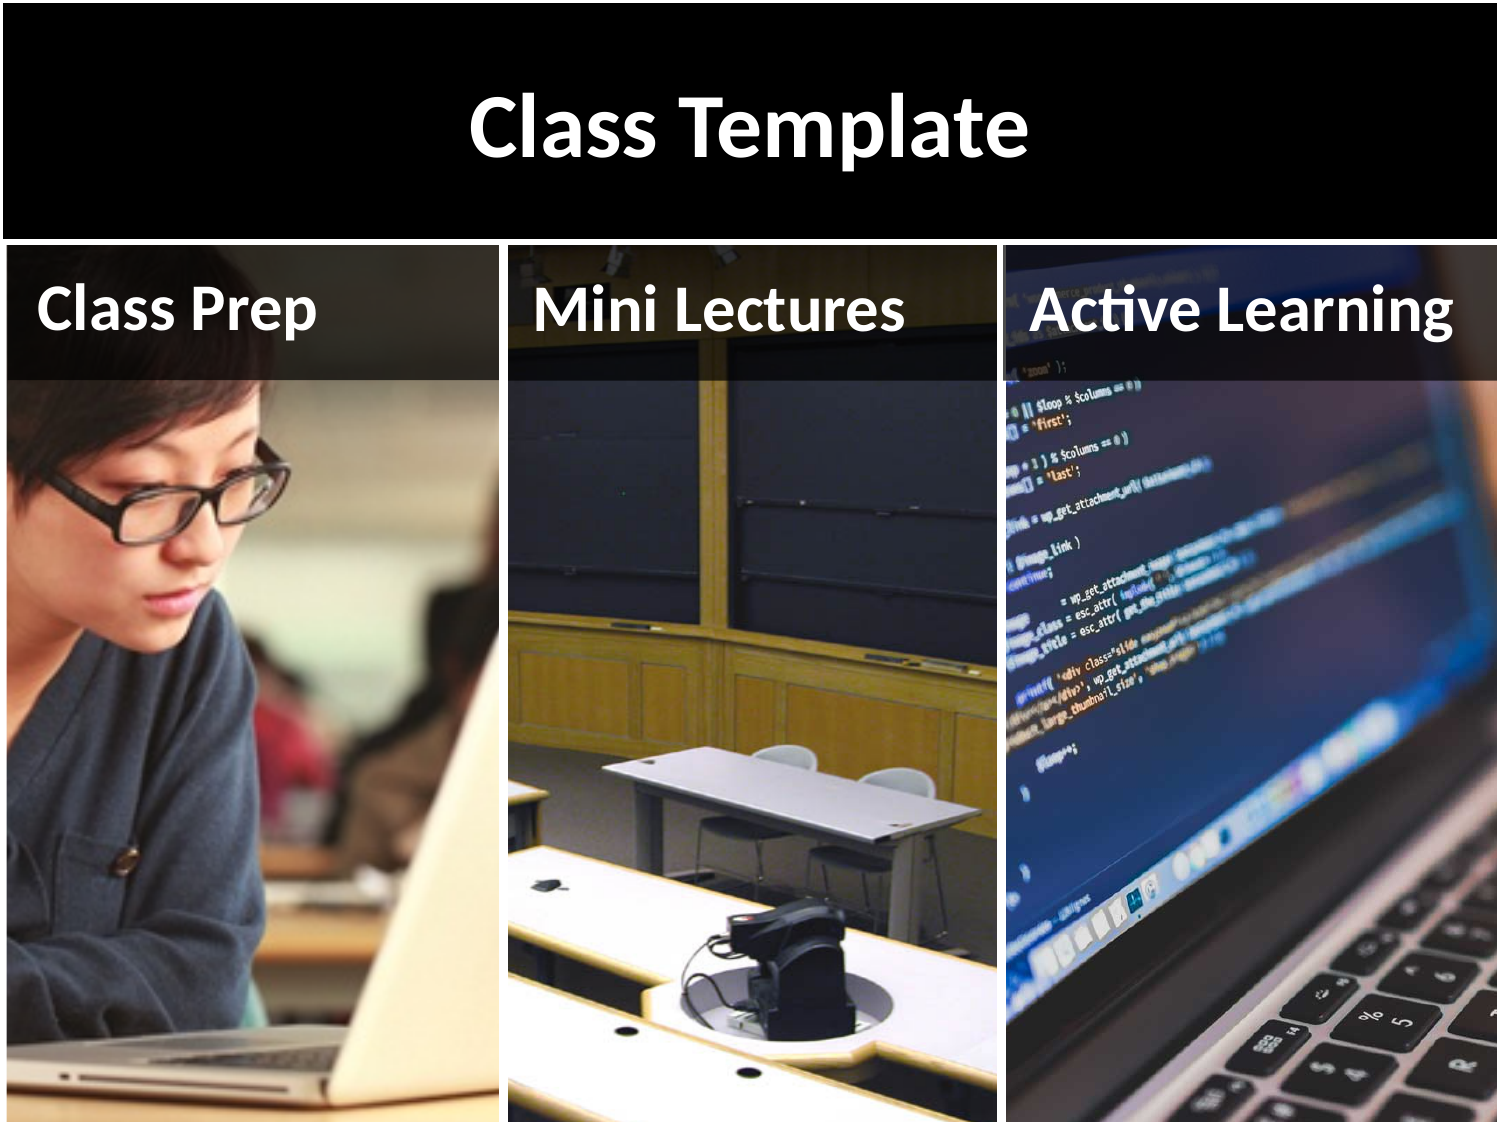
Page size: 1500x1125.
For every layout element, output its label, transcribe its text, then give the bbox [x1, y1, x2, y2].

text_box [0, 240, 7, 1125]
picture [6, 241, 1500, 1125]
text_box Class Template [0, 0, 1500, 241]
